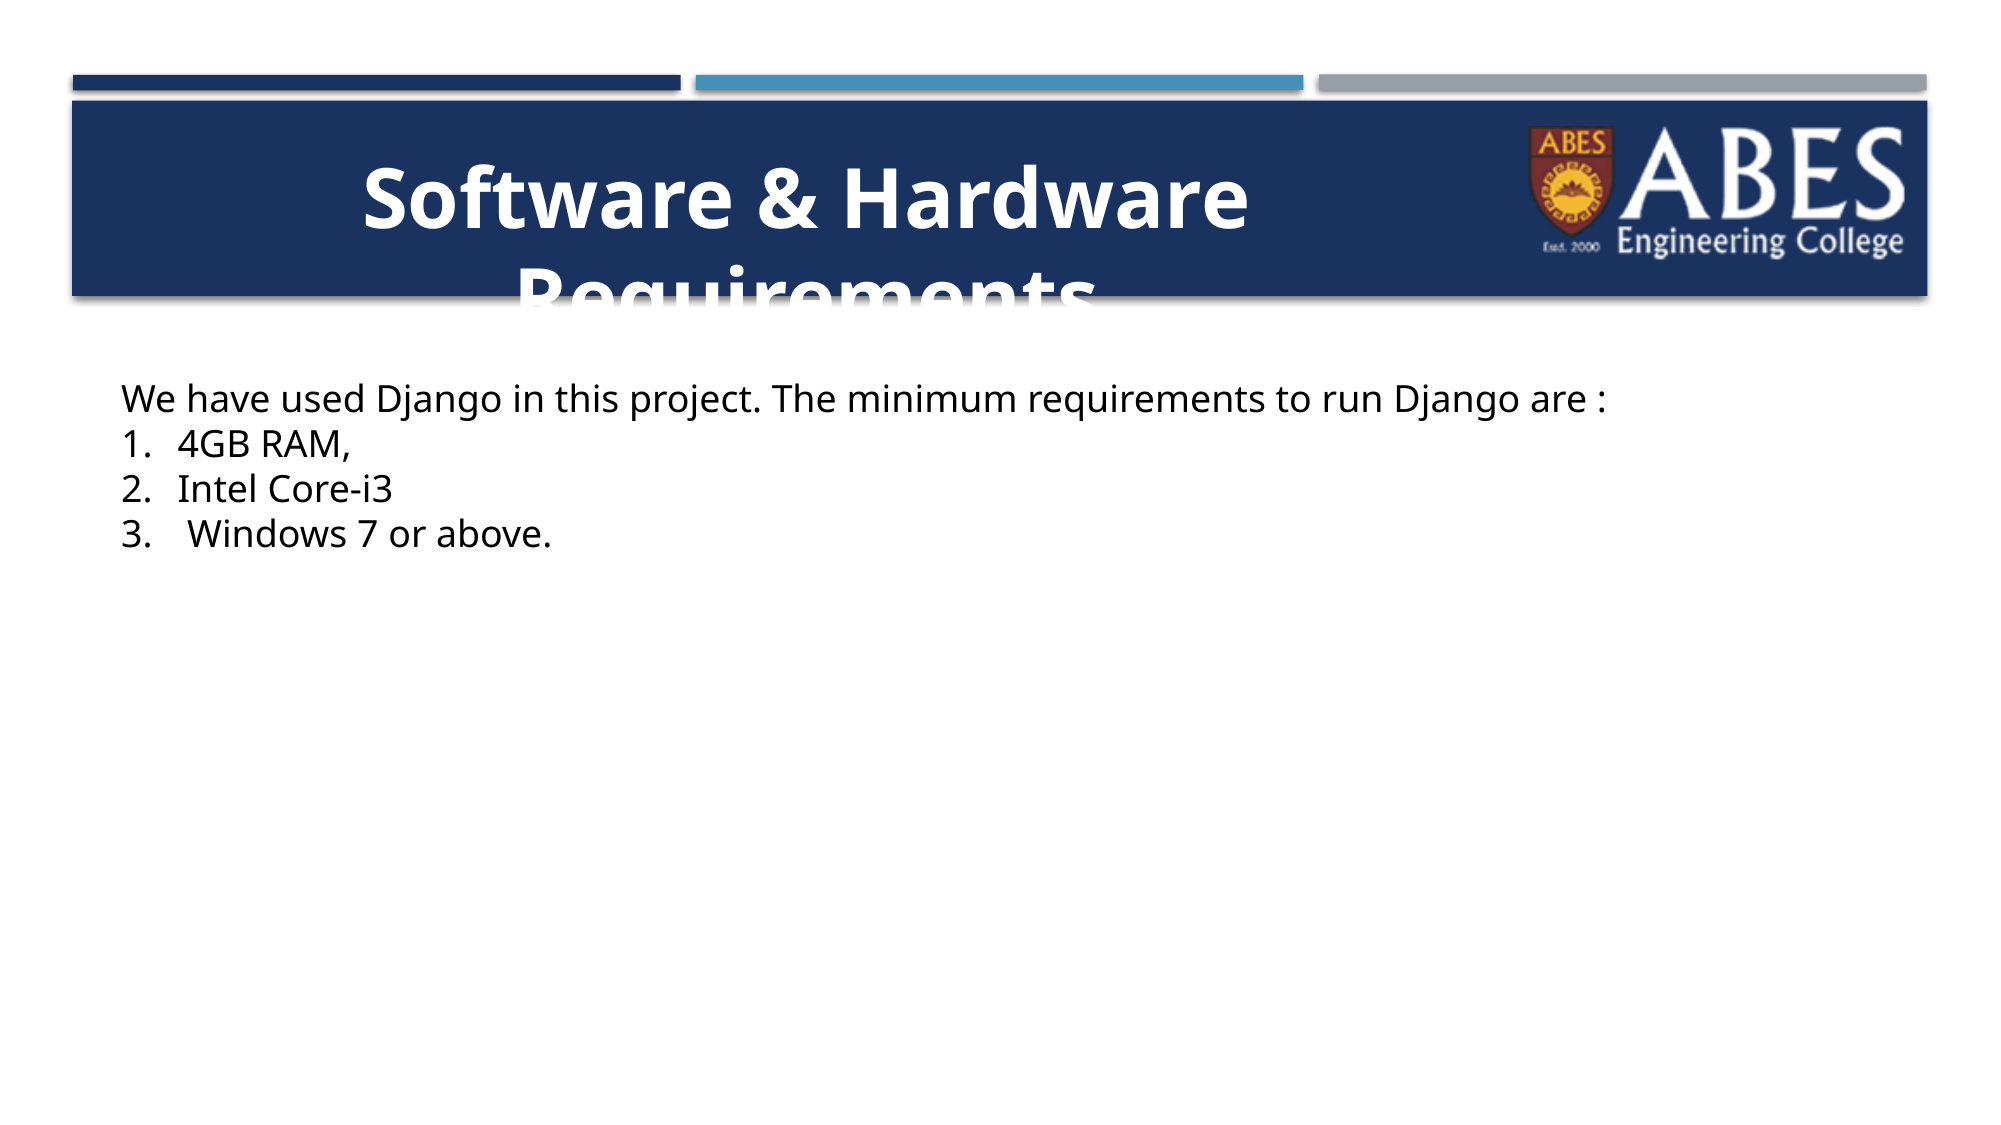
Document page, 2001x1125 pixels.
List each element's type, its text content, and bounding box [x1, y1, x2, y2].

text_box We have used Django in this project. The minimum requirements to run Django are : 4GB RAM, Intel Core-i3 Windows 7 or above. [106, 367, 1894, 698]
text_box [1535, 273, 1879, 367]
text_box Software & Hardware Requirements [76, 137, 1536, 353]
picture [1527, 126, 1910, 265]
